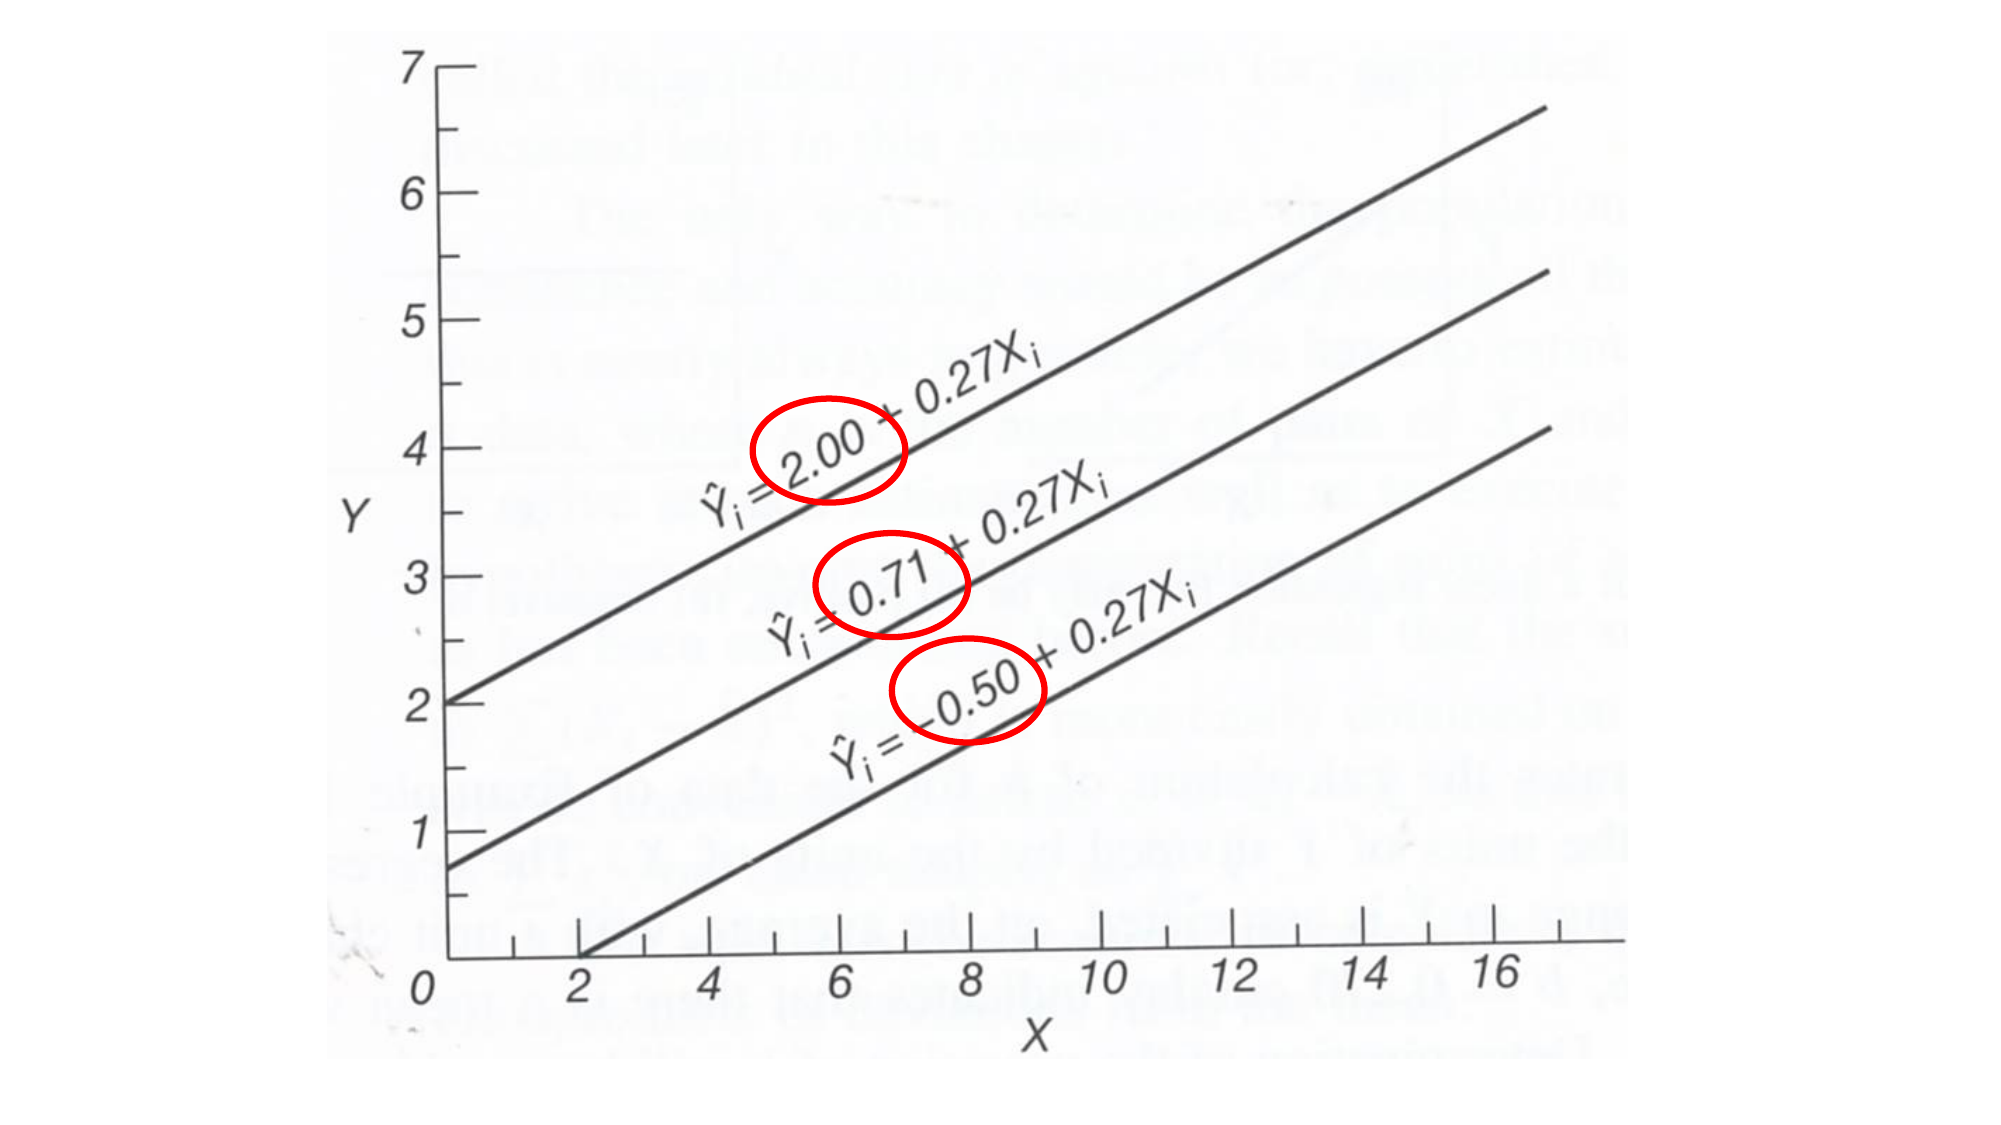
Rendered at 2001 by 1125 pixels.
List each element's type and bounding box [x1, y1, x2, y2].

text_box [327, 31, 1628, 1059]
